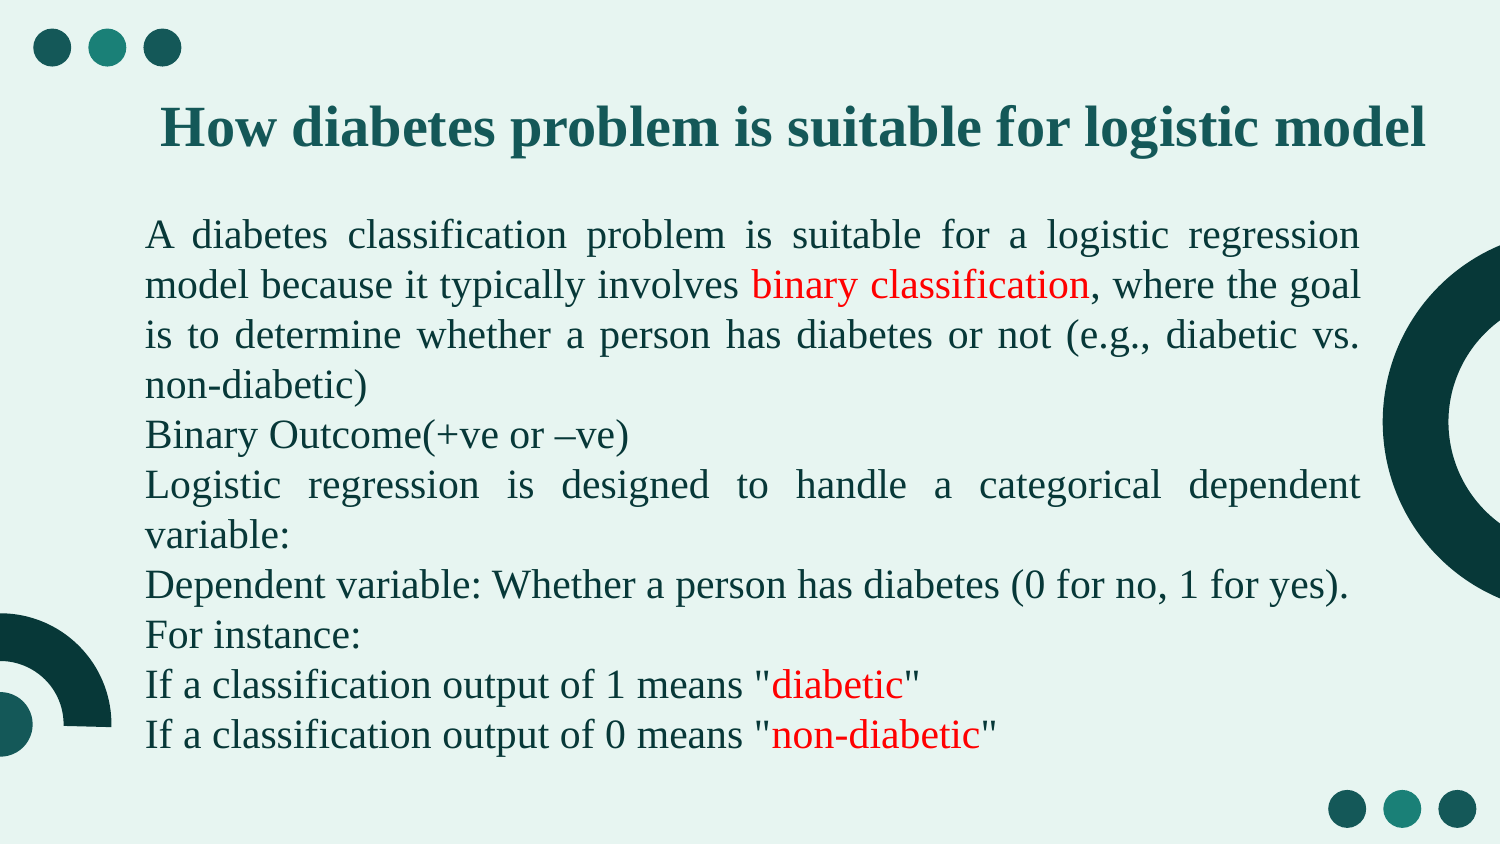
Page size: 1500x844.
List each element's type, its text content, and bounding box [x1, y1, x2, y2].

title How diabetes problem is suitable for logistic model [118, 72, 1471, 192]
subtitle A diabetes classification problem is suitable for a logistic regression model because it typically involves binary classification, where the goal is to determine whether a person has diabetes or not (e.g., diabetic vs. non-diabetic) Binary Outcome(+ve or –ve) Logistic regression is designed to handle a categorical dependent variable: Dependent variable: Whether a person has diabetes (0 for no, 1 for yes). For instance: If a classification output of 1 means "diabetic" If a classification output of 0 means "non-diabetic" [106, 191, 1377, 808]
